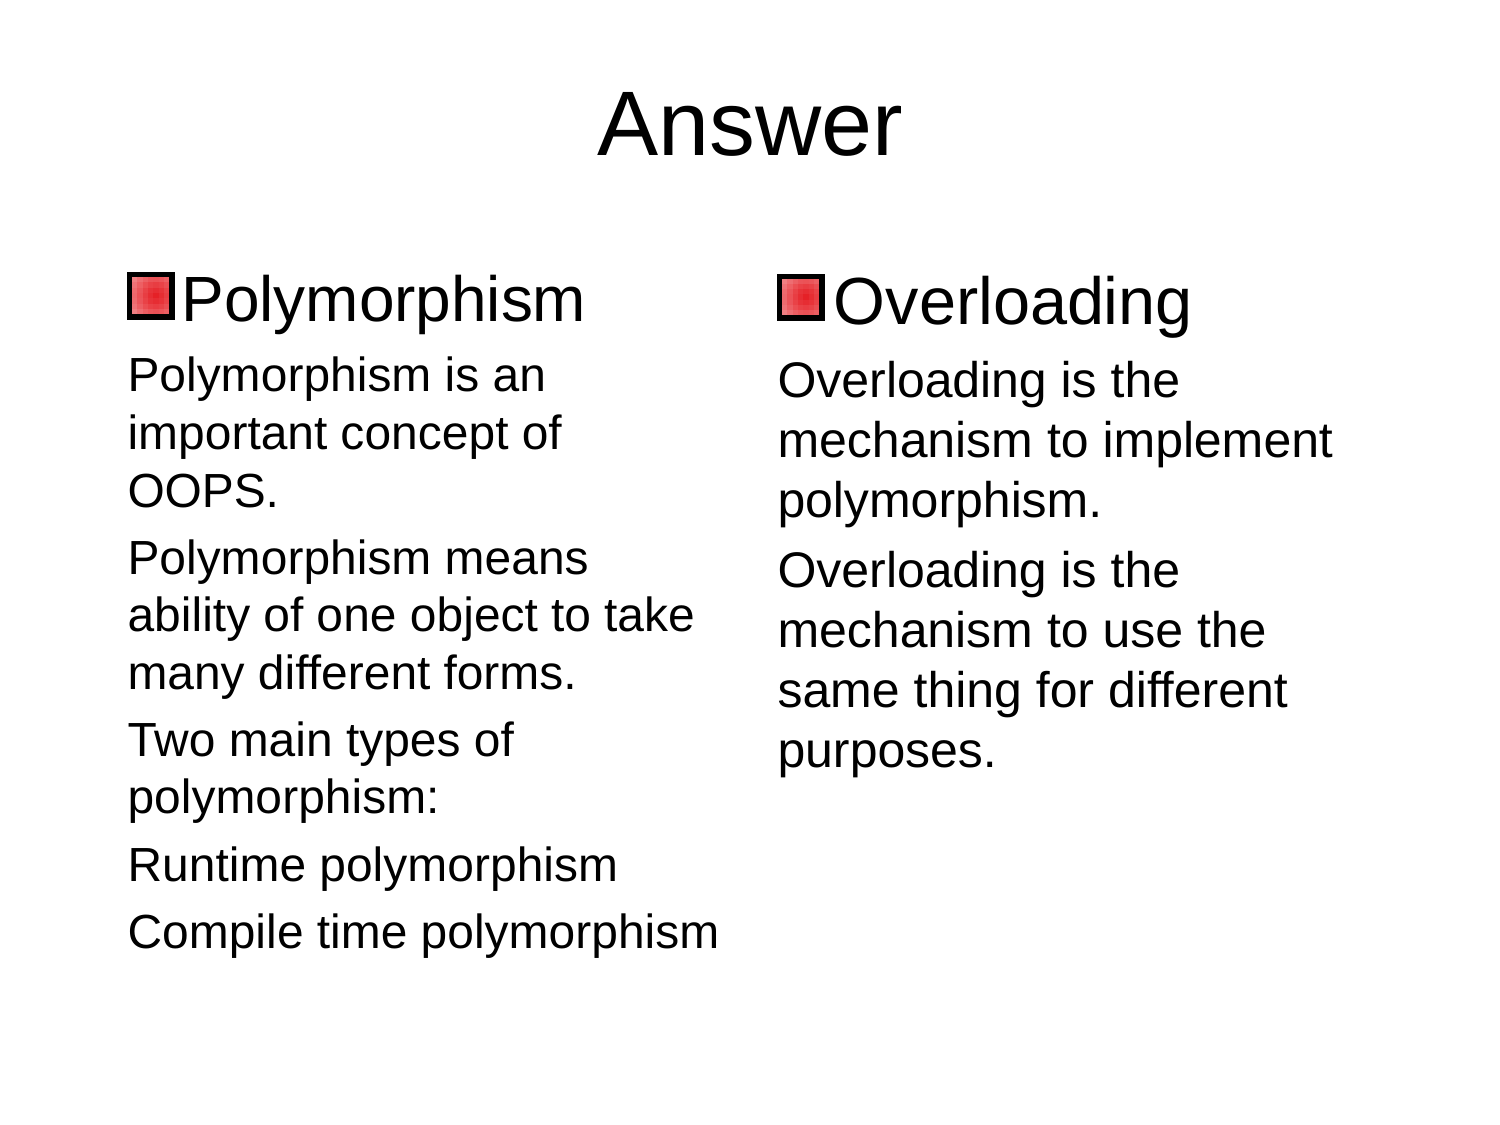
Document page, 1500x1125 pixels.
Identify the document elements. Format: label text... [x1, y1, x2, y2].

picture [127, 272, 175, 320]
picture [777, 274, 825, 321]
list Overloading Overloading is the mechanism to implement polymorphism. Overloading is the mechanism to use the same thing for different purposes. [762, 249, 1388, 925]
list Polymorphism Polymorphism is an important concept of OOPS. Polymorphism means ability of one object to take many different forms. Two main types of polymorphism: Runtime polymorphism Compile time polymorphism [112, 249, 738, 1025]
title Answer [112, 24, 1388, 213]
